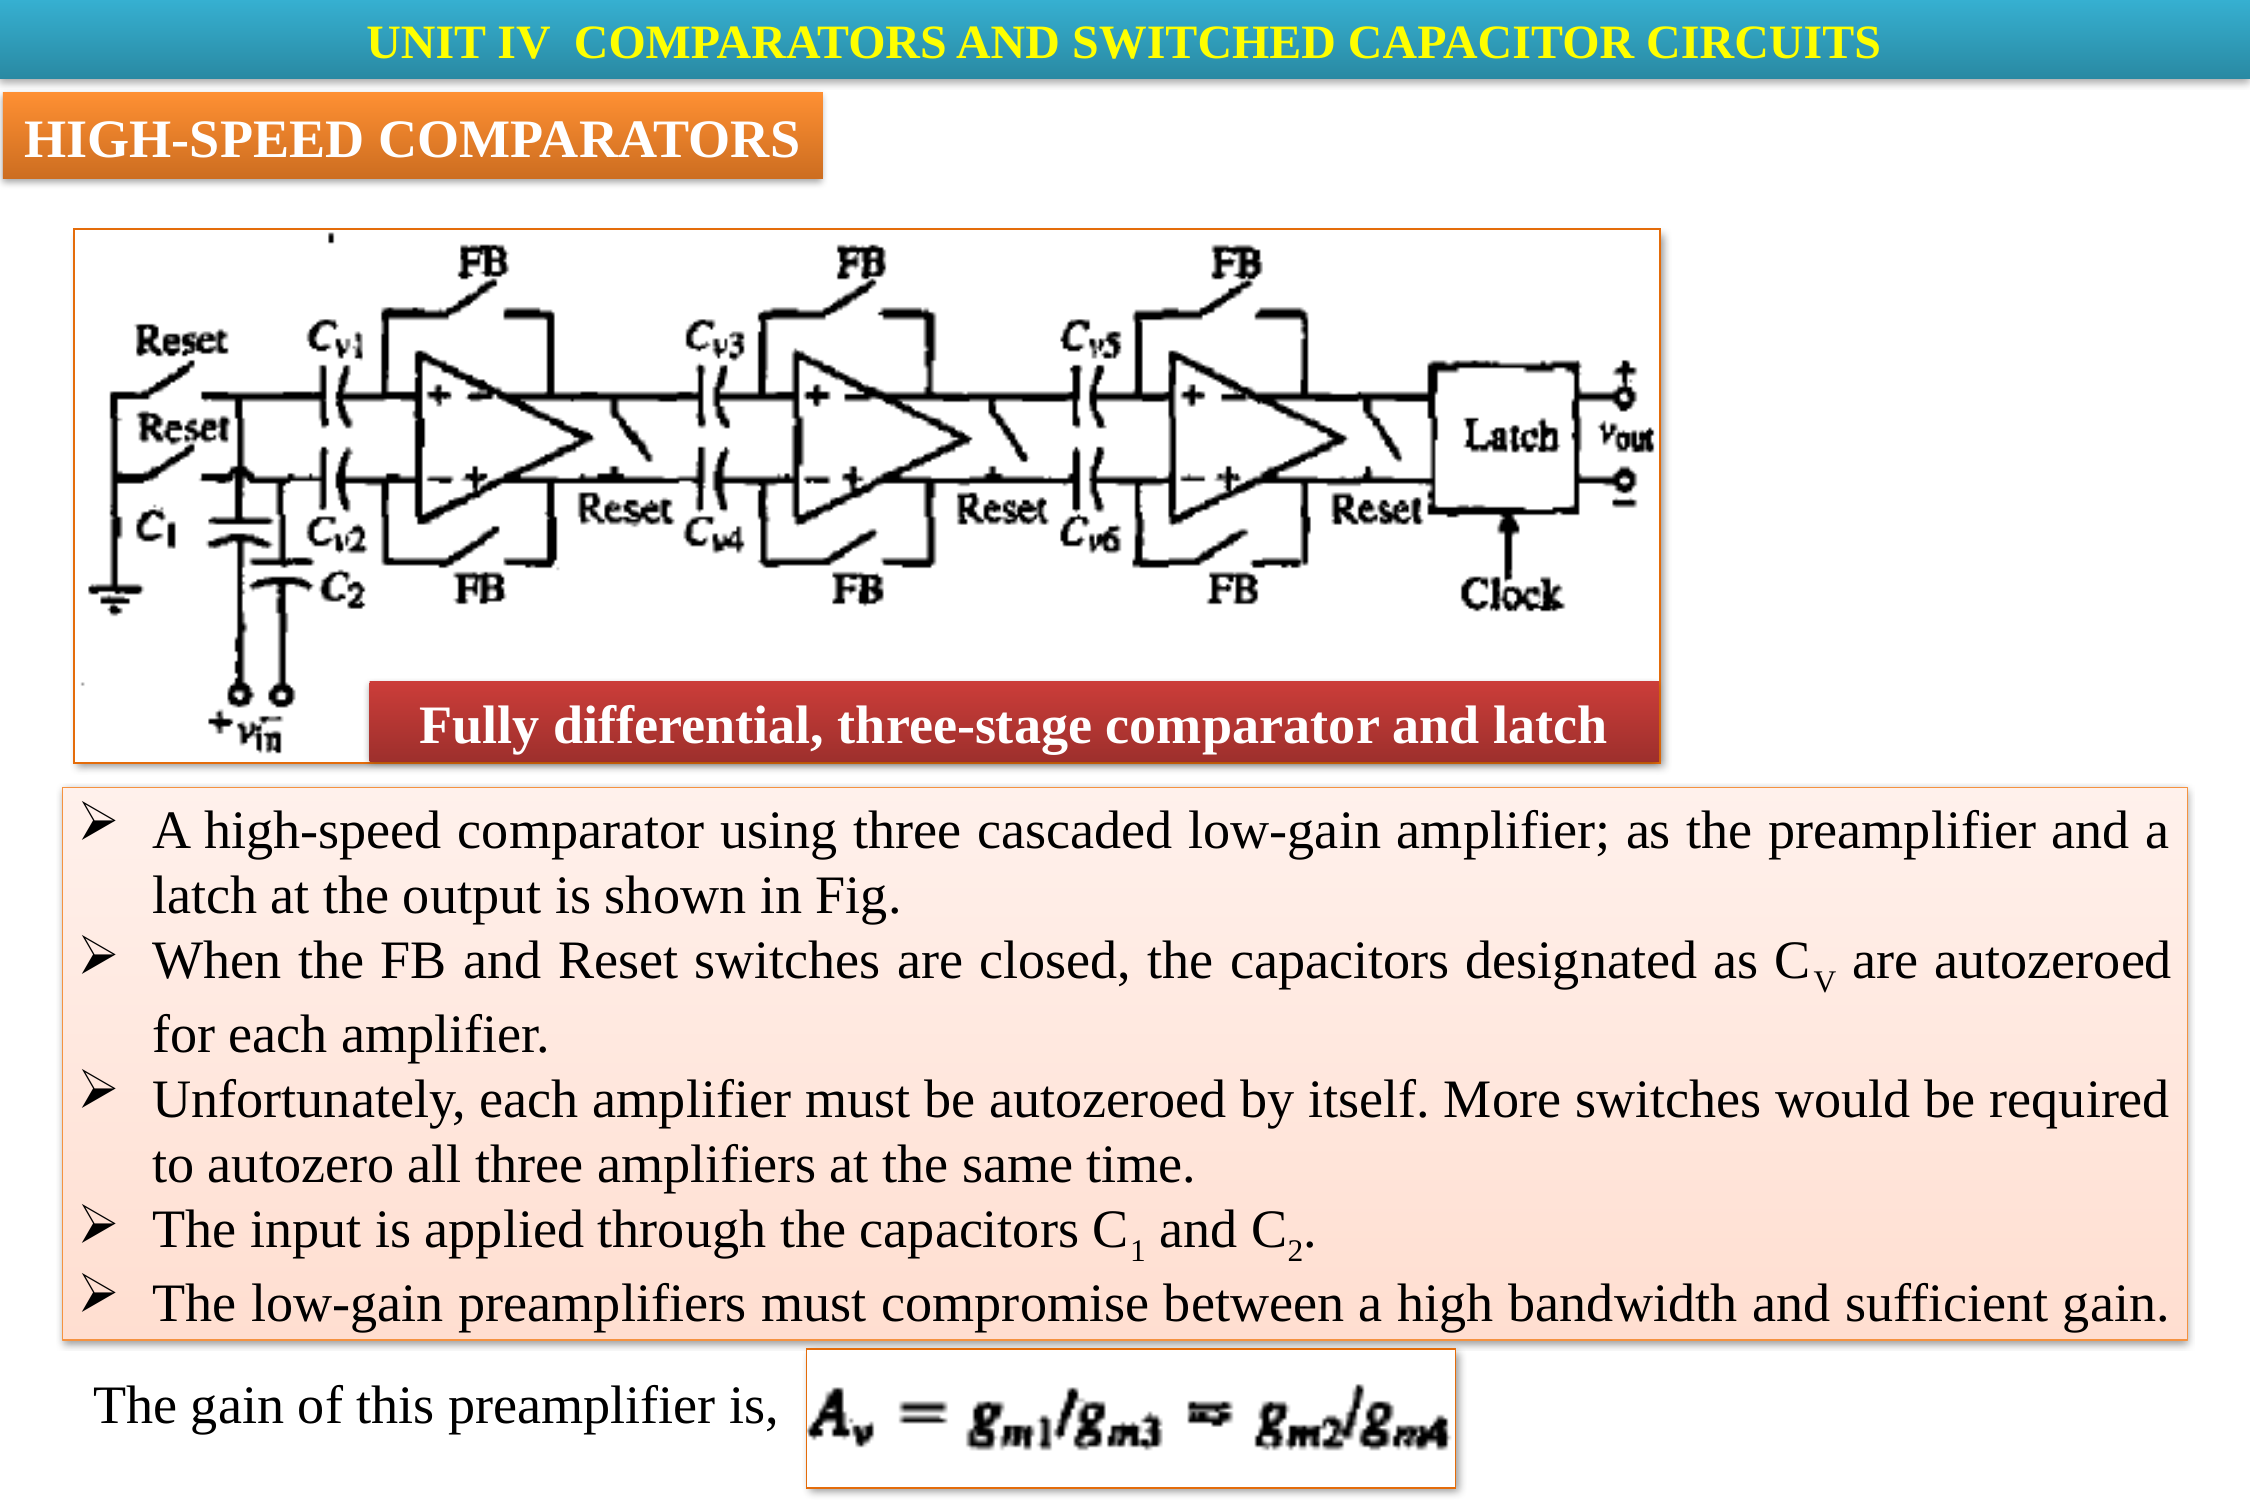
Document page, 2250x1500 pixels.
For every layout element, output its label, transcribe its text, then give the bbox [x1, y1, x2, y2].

text_box A high-speed comparator using three cascaded low-gain amplifier; as the preamplifier and a latch at the output is shown in Fig. When the FB and Reset switches are closed, the capacitors designated as CV are autozeroed for each amplifier. Unfortunately, each amplifier must be autozeroed by itself. More switches would be required to autozero all three amplifiers at the same time. The input is applied through the capacitors C1 and C2. The low-gain preamplifiers must compromise between a high bandwidth and sufficient gain. [62, 787, 2188, 1341]
text_box HIGH-SPEED COMPARATORS [2, 92, 823, 179]
picture [807, 1349, 1455, 1488]
text_box The gain of this preamplifier is, [78, 1362, 795, 1443]
picture [74, 229, 1660, 763]
text_box UNIT IV COMPARATORS AND SWITCHED CAPACITOR CIRCUITS [0, 0, 2250, 79]
